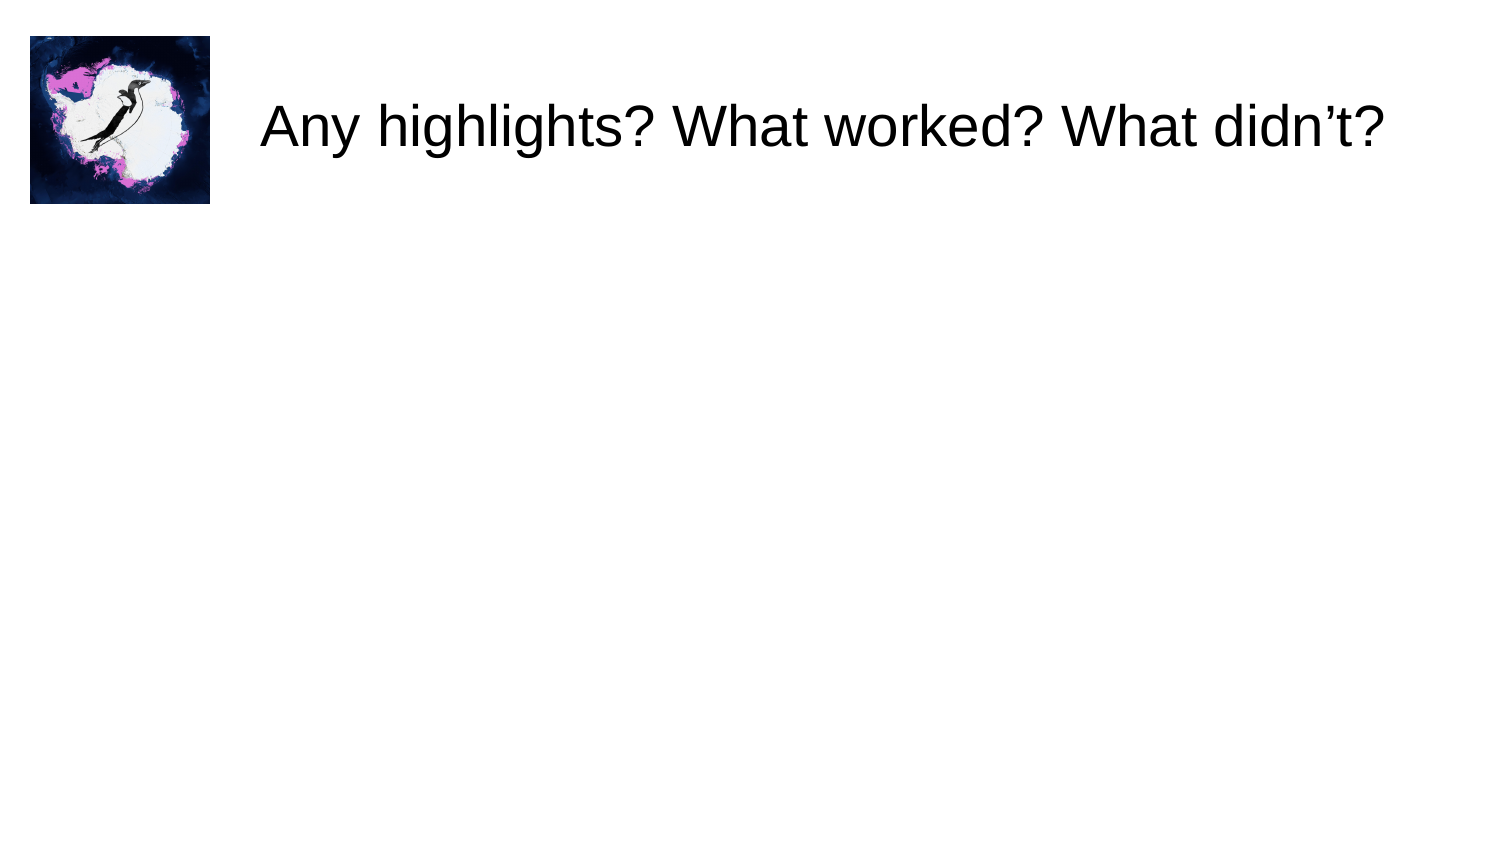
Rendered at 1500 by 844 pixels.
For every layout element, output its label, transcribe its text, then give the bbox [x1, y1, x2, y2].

picture [30, 36, 210, 204]
title Any highlights? What worked? What didn’t? [245, 72, 1449, 167]
